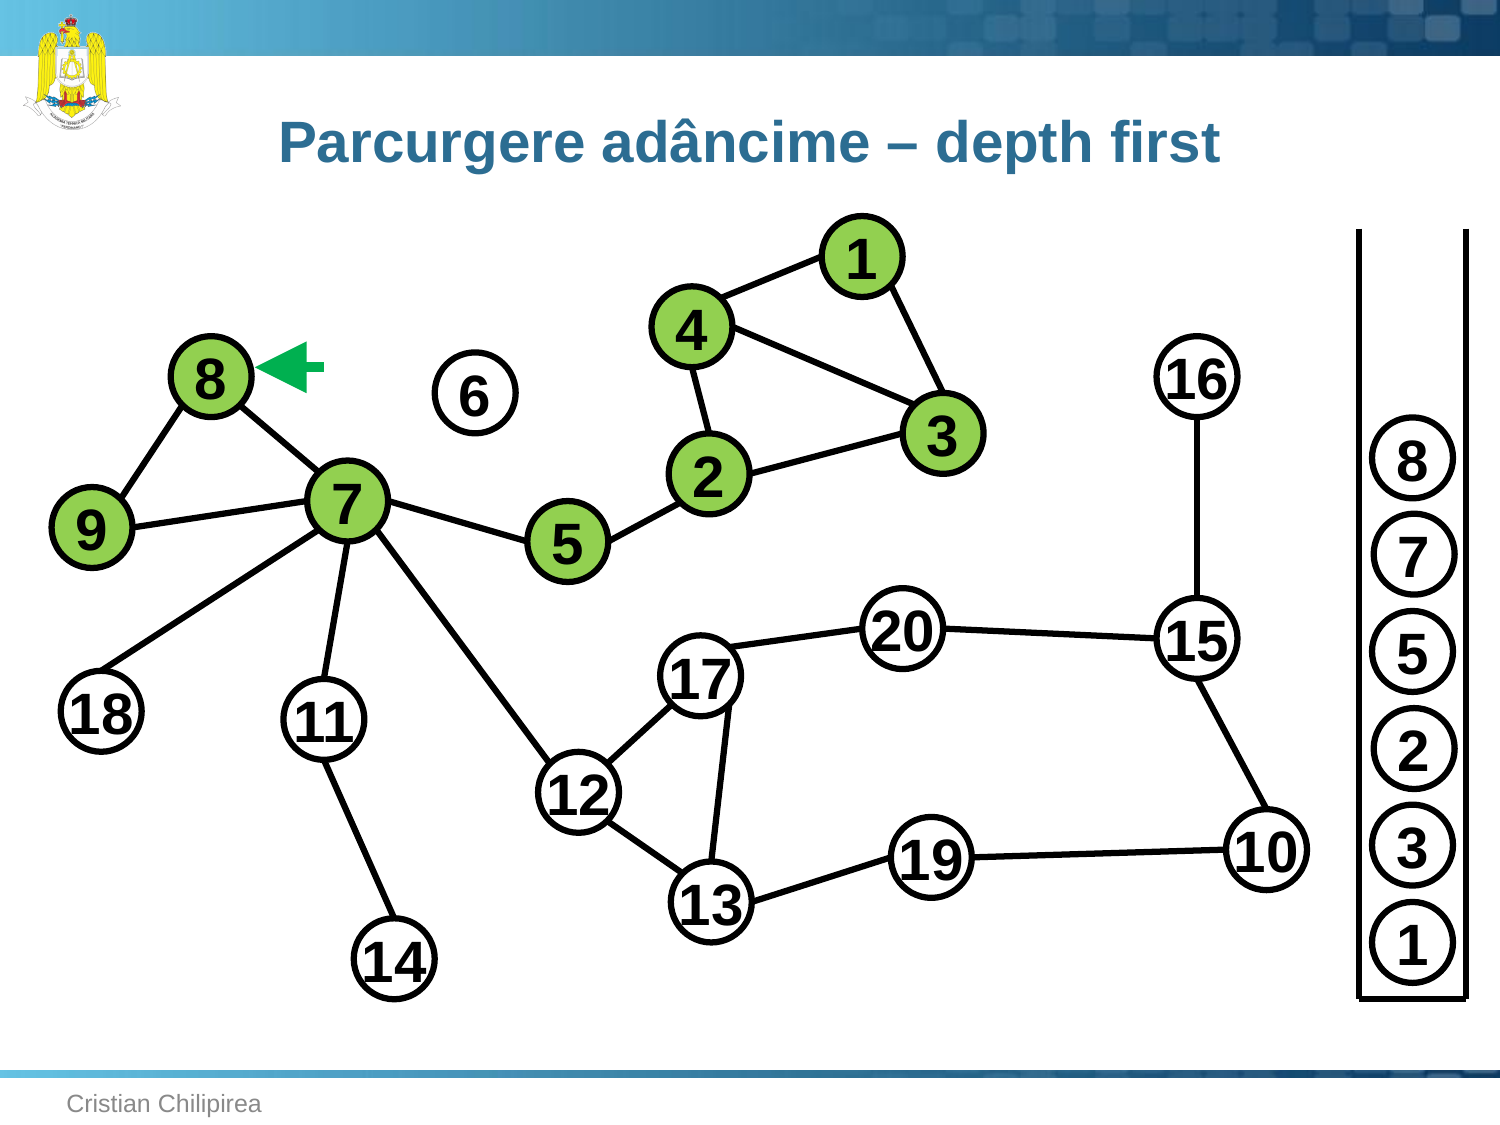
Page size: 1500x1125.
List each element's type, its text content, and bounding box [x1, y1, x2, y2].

text_box 11 [283, 680, 365, 760]
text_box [607, 502, 681, 542]
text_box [375, 529, 551, 764]
text_box 19 [891, 816, 971, 898]
text_box 7 [307, 460, 388, 542]
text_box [132, 500, 308, 528]
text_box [751, 857, 892, 903]
text_box 10 [1226, 809, 1308, 891]
footer Cristian Chilipirea [51, 1083, 1157, 1125]
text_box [100, 529, 320, 671]
text_box 18 [60, 671, 142, 752]
text_box 3 [1372, 804, 1453, 886]
text_box 15 [1157, 598, 1238, 679]
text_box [890, 284, 944, 394]
text_box 16 [1156, 336, 1238, 417]
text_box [942, 628, 1157, 639]
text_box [691, 367, 710, 434]
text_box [732, 326, 915, 405]
text_box 2 [1373, 708, 1455, 790]
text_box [728, 628, 863, 648]
text_box 8 [170, 336, 252, 418]
text_box 1 [821, 216, 903, 297]
title Parcurgere adâncime – depth first [51, 102, 1449, 178]
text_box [323, 541, 348, 680]
text_box 9 [51, 487, 127, 568]
text_box 13 [670, 862, 752, 943]
text_box 4 [651, 286, 733, 367]
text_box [323, 759, 395, 919]
picture [0, 1070, 1500, 1078]
text_box 14 [353, 918, 435, 1000]
text_box 20 [862, 588, 943, 670]
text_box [1196, 678, 1267, 810]
text_box 3 [902, 393, 984, 474]
text_box 5 [533, 501, 608, 582]
text_box 12 [538, 751, 620, 833]
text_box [606, 820, 683, 874]
text_box 7 [1373, 513, 1455, 595]
picture [0, 0, 1500, 130]
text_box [971, 849, 1227, 858]
text_box 2 [668, 433, 749, 515]
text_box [720, 256, 822, 299]
text_box 8 [1372, 417, 1453, 499]
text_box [239, 404, 320, 473]
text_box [120, 404, 183, 500]
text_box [387, 500, 528, 528]
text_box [710, 704, 730, 862]
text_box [606, 704, 673, 764]
text_box 17 [660, 635, 742, 717]
text_box 6 [434, 352, 516, 434]
text_box 1 [1372, 901, 1453, 983]
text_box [749, 433, 903, 475]
text_box 5 [1372, 610, 1453, 692]
